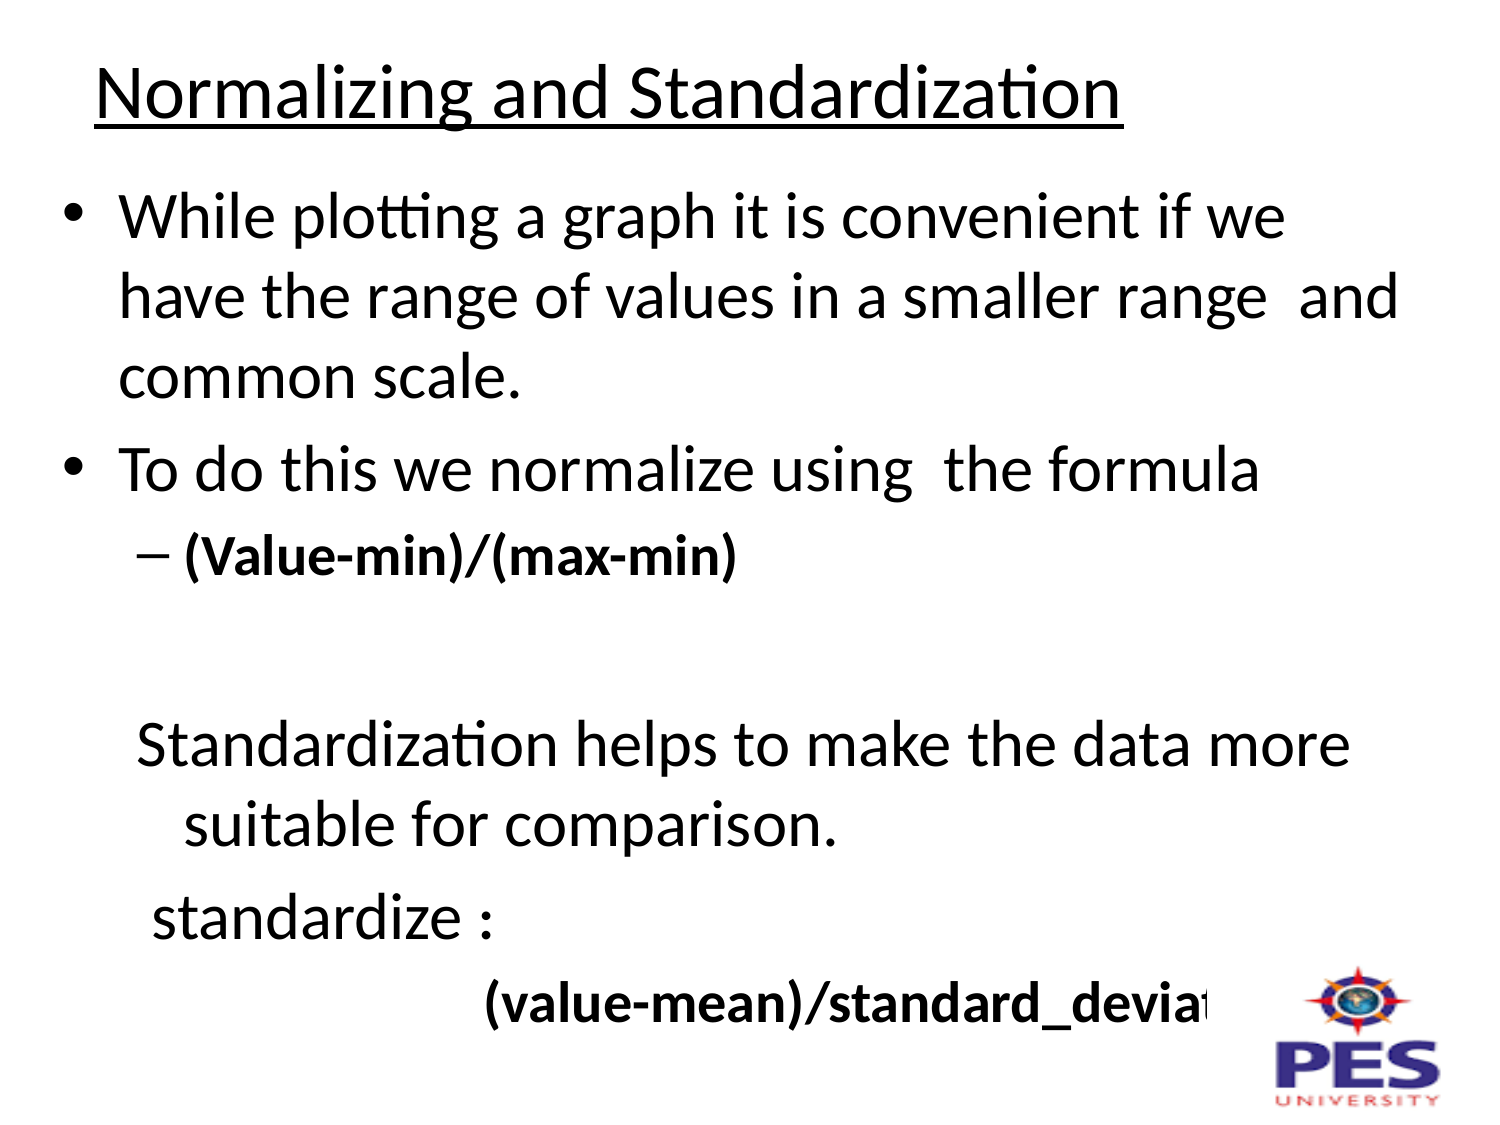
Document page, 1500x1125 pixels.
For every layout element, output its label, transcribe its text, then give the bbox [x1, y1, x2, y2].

picture [1206, 948, 1500, 1125]
list While plotting a graph it is convenient if we have the range of values in a smaller range and common scale. To do this we normalize using the formula (Value-min)/(max-min) Standardization helps to make the data more suitable for comparison. standardize : (value-mean)/standard_deviation [46, 164, 1430, 1067]
title Normalizing and Standardization [0, 0, 1219, 176]
